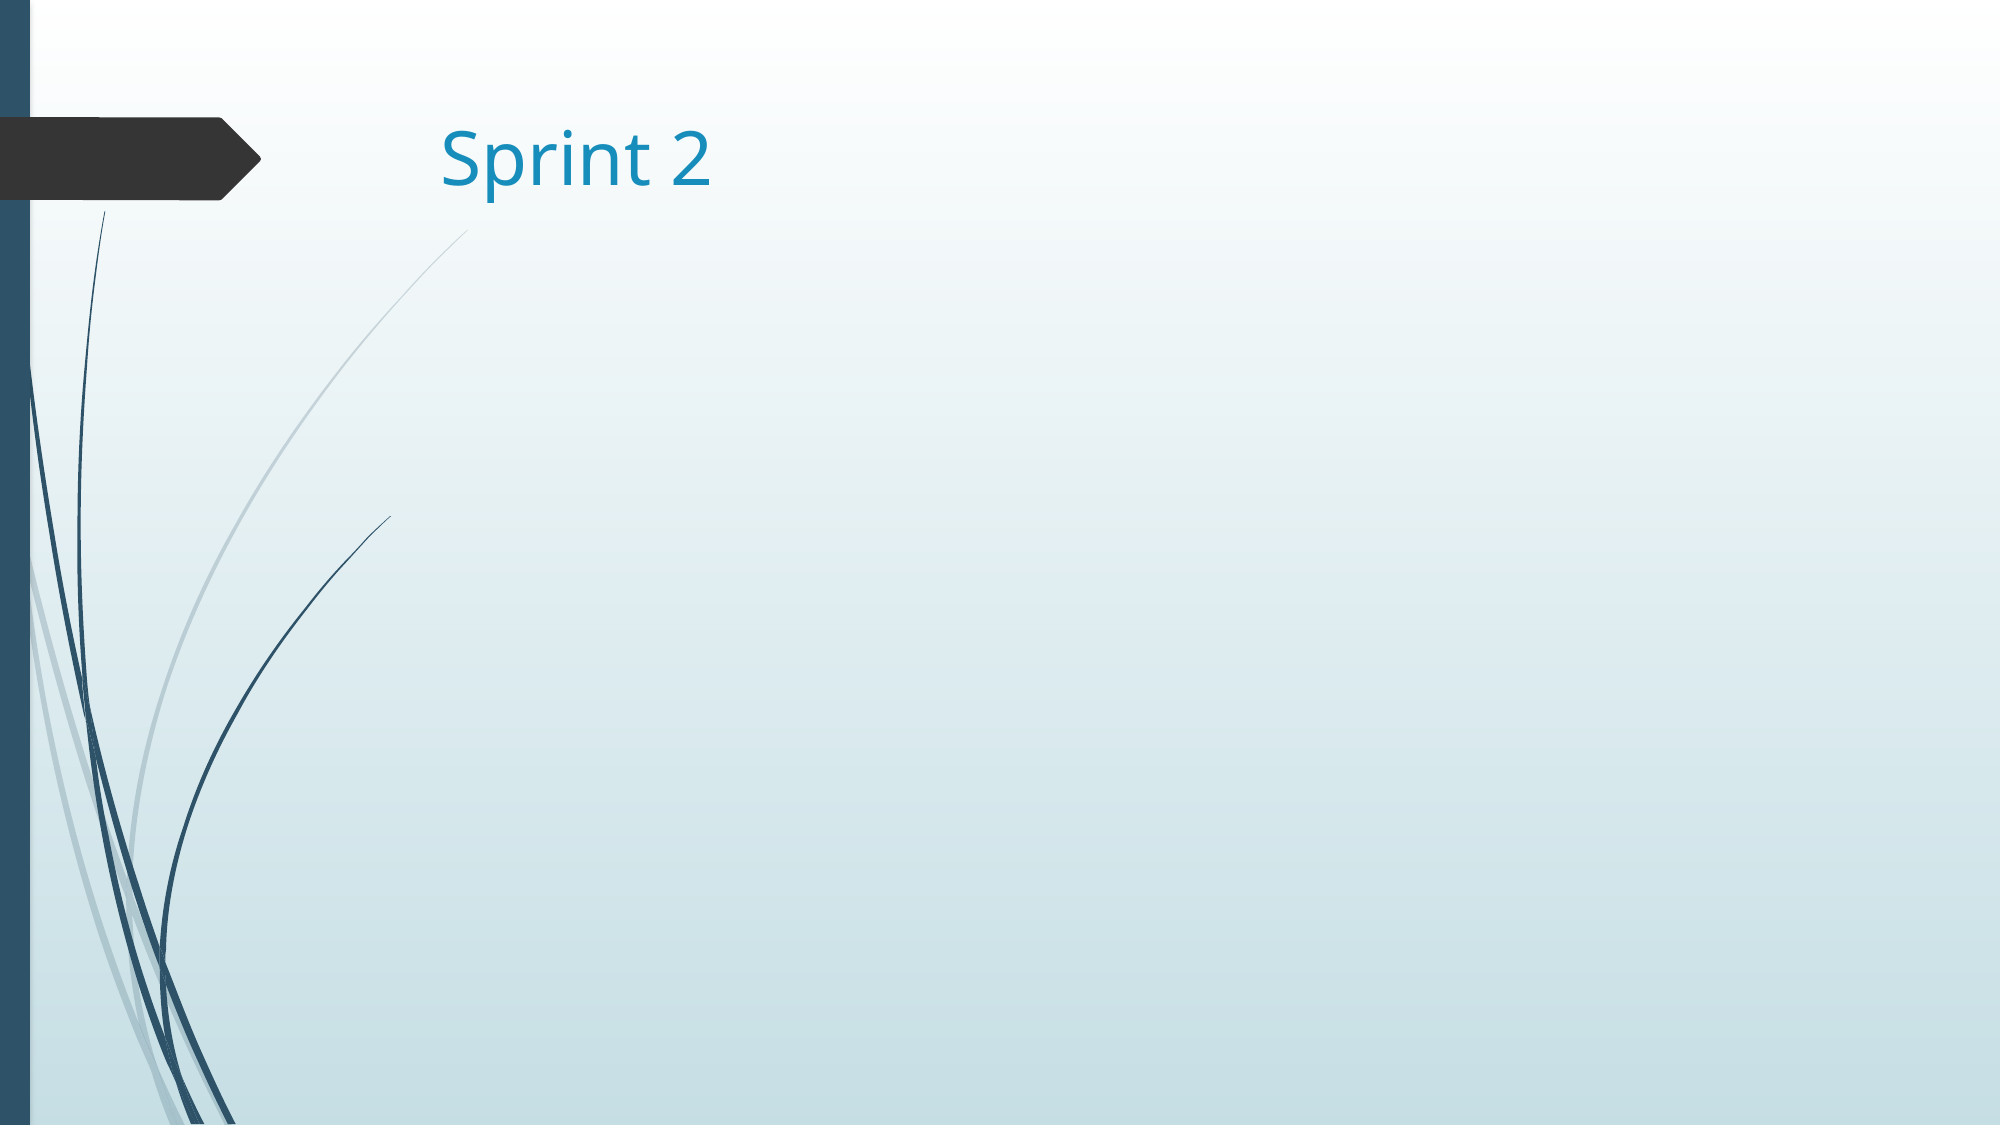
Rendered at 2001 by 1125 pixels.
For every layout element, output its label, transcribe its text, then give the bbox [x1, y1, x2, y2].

title Sprint 2 [425, 102, 1888, 313]
